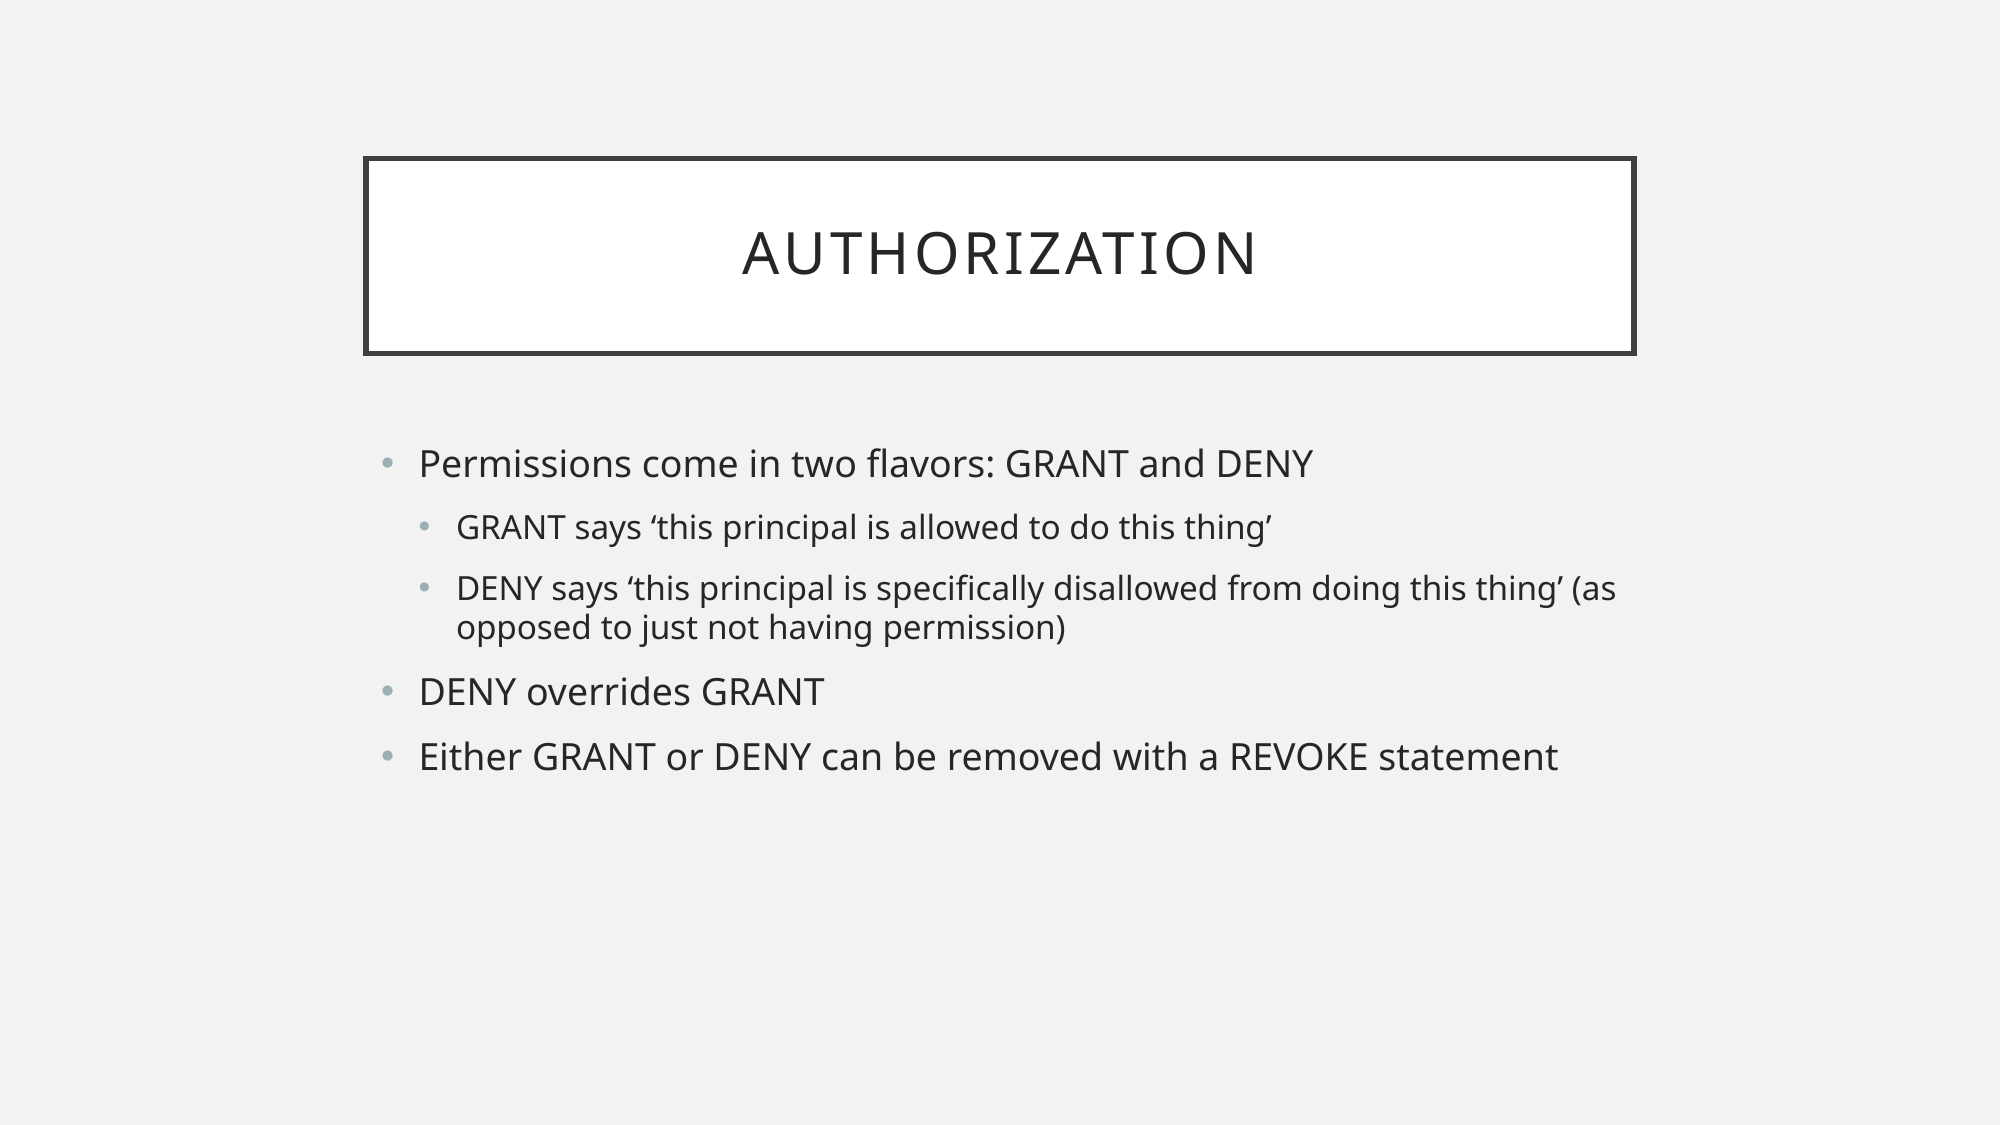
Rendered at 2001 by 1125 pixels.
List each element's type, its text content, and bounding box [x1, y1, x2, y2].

list Permissions come in two flavors: GRANT and DENY GRANT says ‘this principal is allowed to do this thing’ DENY says ‘this principal is specifically disallowed from doing this thing’ (as opposed to just not having permission) DENY overrides GRANT Either GRANT or DENY can be removed with a REVOKE statement [366, 432, 1634, 942]
title Authorization [363, 156, 1637, 356]
